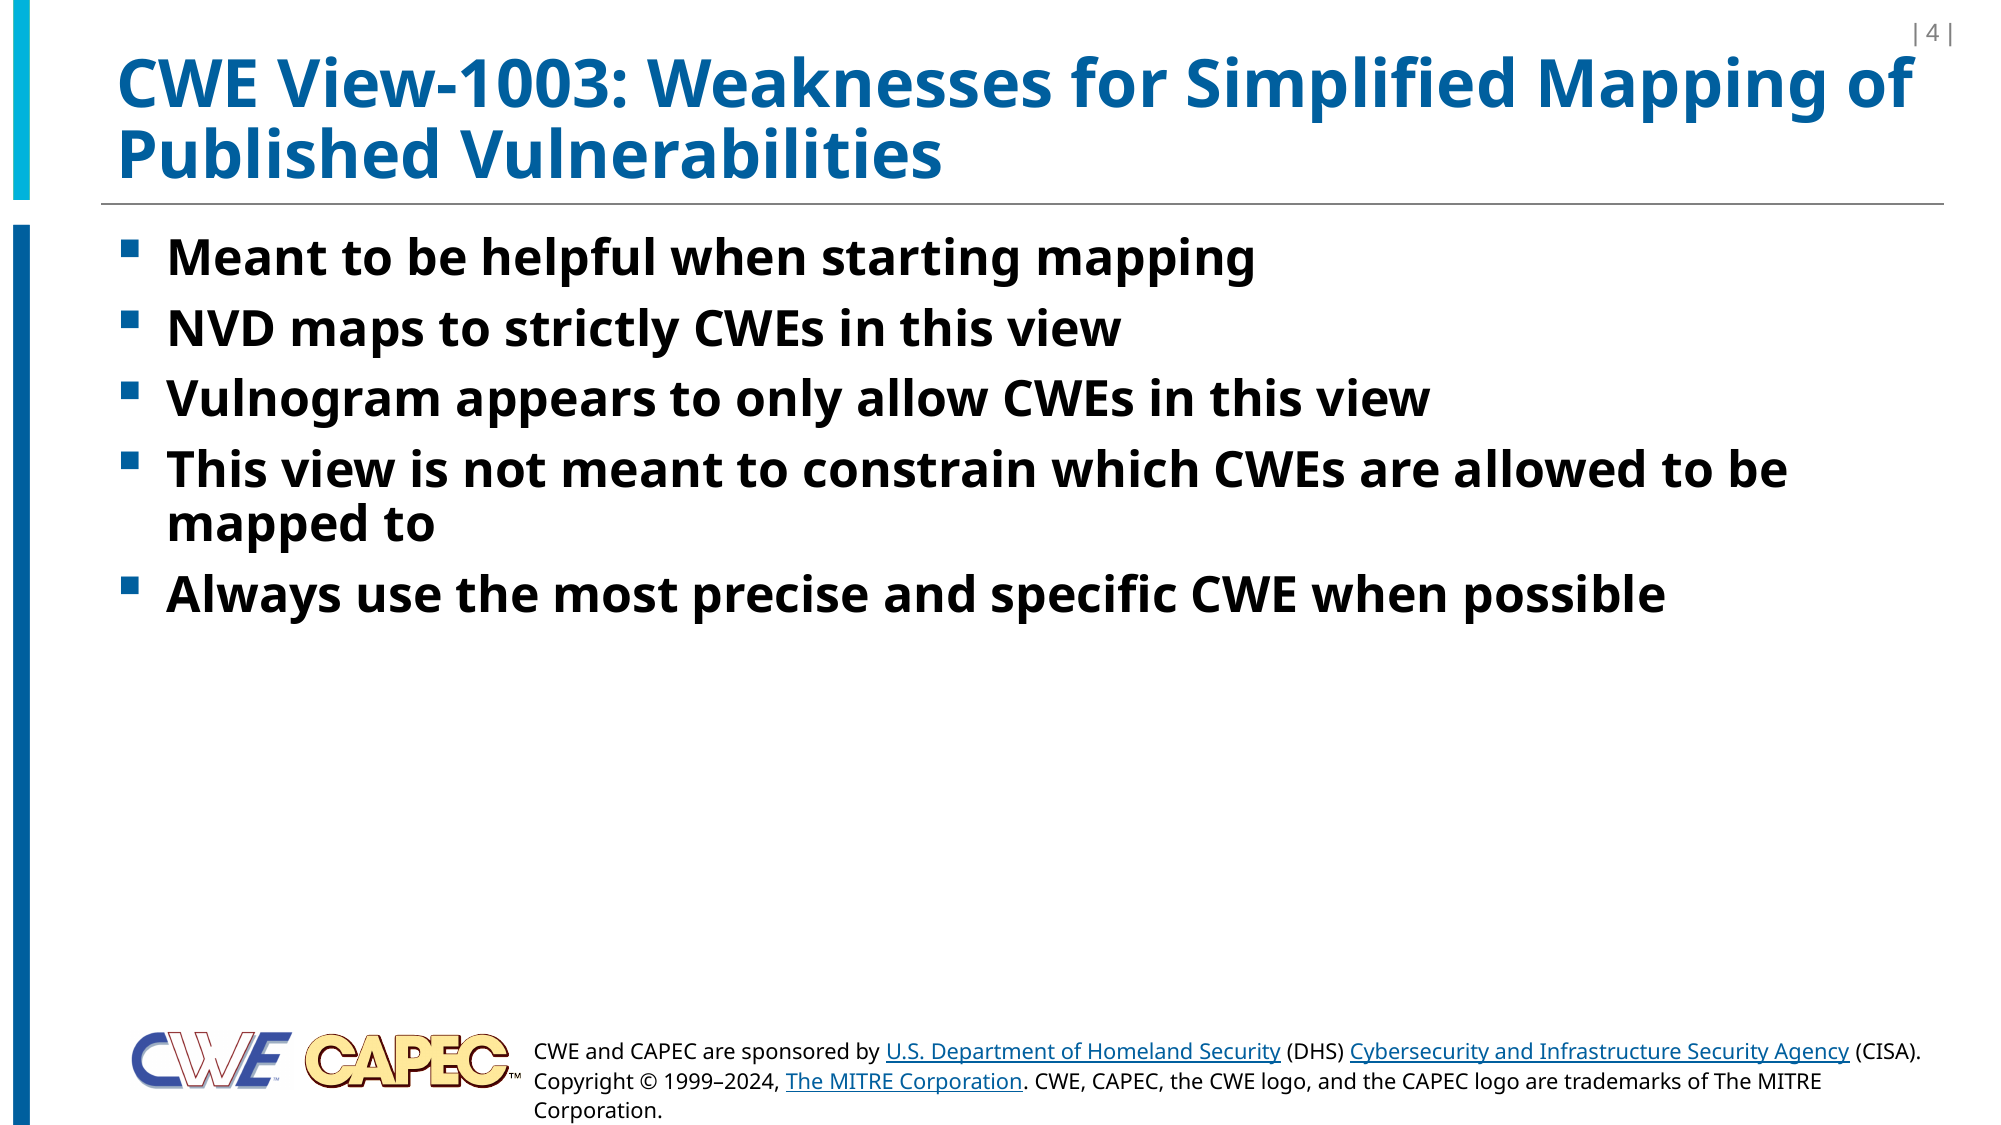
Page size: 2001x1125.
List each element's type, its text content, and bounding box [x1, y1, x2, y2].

list Meant to be helpful when starting mapping NVD maps to strictly CWEs in this view Vulnogram appears to only allow CWEs in this view This view is not meant to constrain which CWEs are allowed to be mapped to Always use the most precise and specific CWE when possible [101, 224, 1945, 1012]
picture [130, 1021, 527, 1099]
title CWE View-1003: Weaknesses for Simplified Mapping of Published Vulnerabilities [101, 60, 1945, 184]
slide_number | 4 | [1685, 9, 1976, 51]
